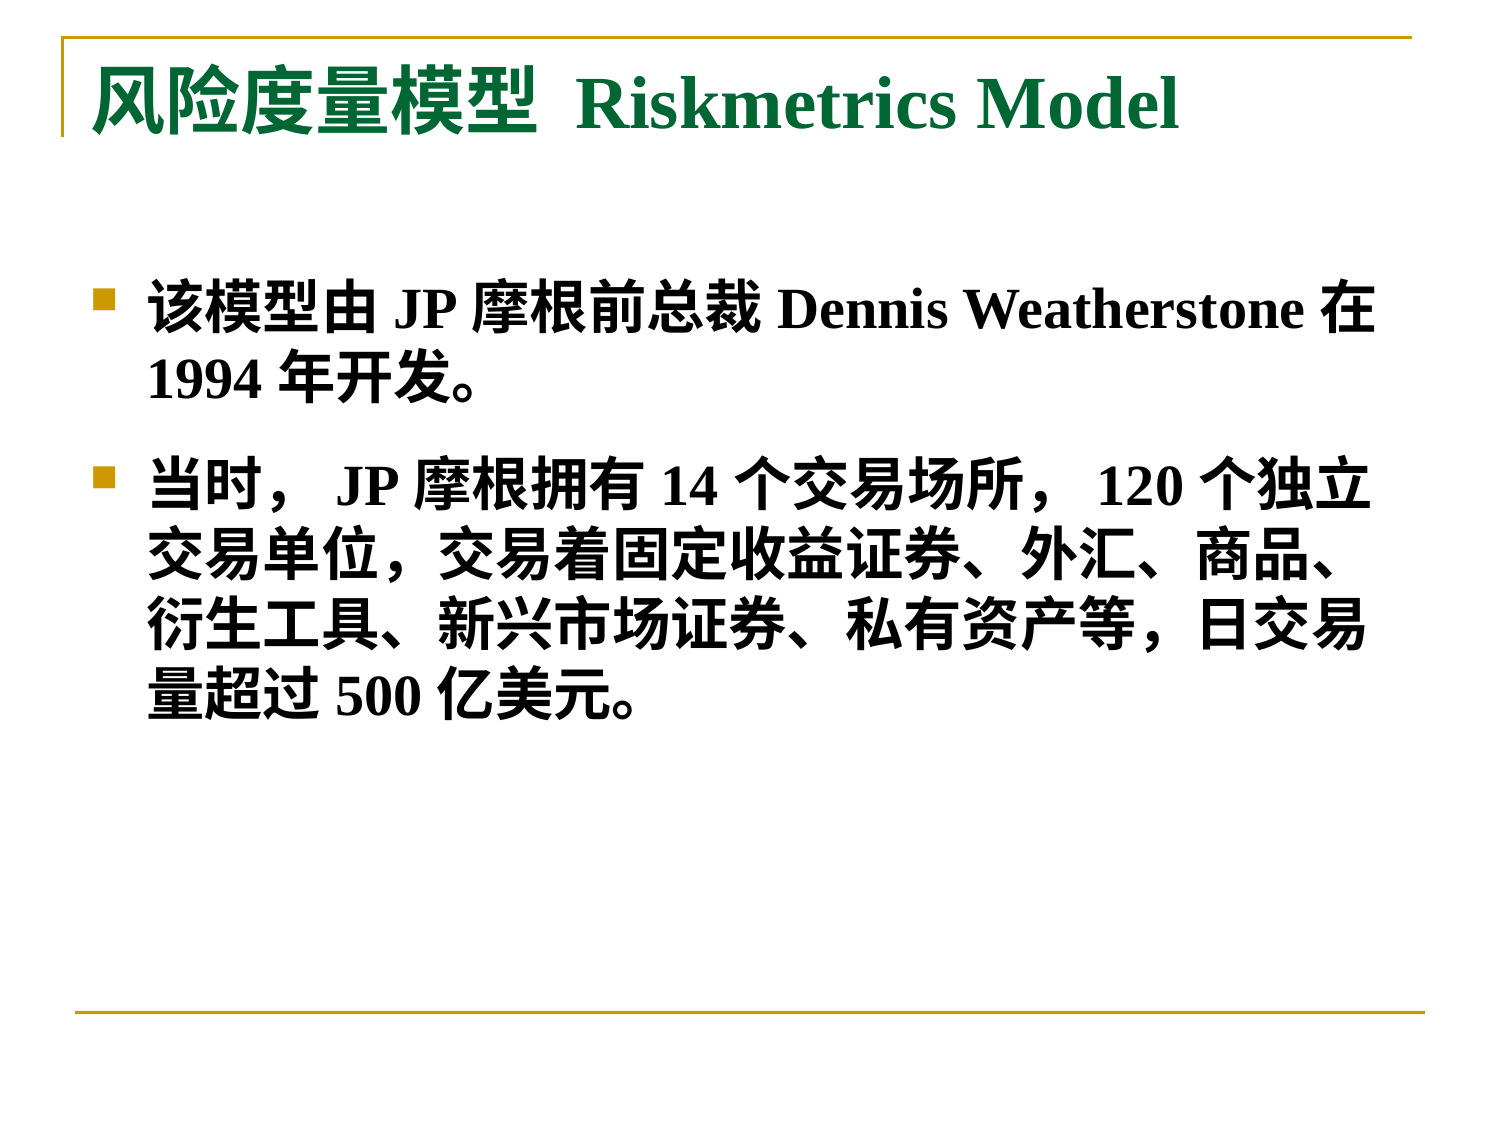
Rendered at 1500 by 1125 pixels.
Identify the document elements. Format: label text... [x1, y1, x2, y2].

list 该模型由JP摩根前总裁Dennis Weatherstone在1994年开发。 当时，JP摩根拥有14个交易场所，120个独立交易单位，交易着固定收益证券、外汇、商品、衍生工具、新兴市场证券、私有资产等，日交易量超过500亿美元。 [74, 262, 1426, 1006]
title 风险度量模型 Riskmetrics Model [74, 45, 1426, 233]
